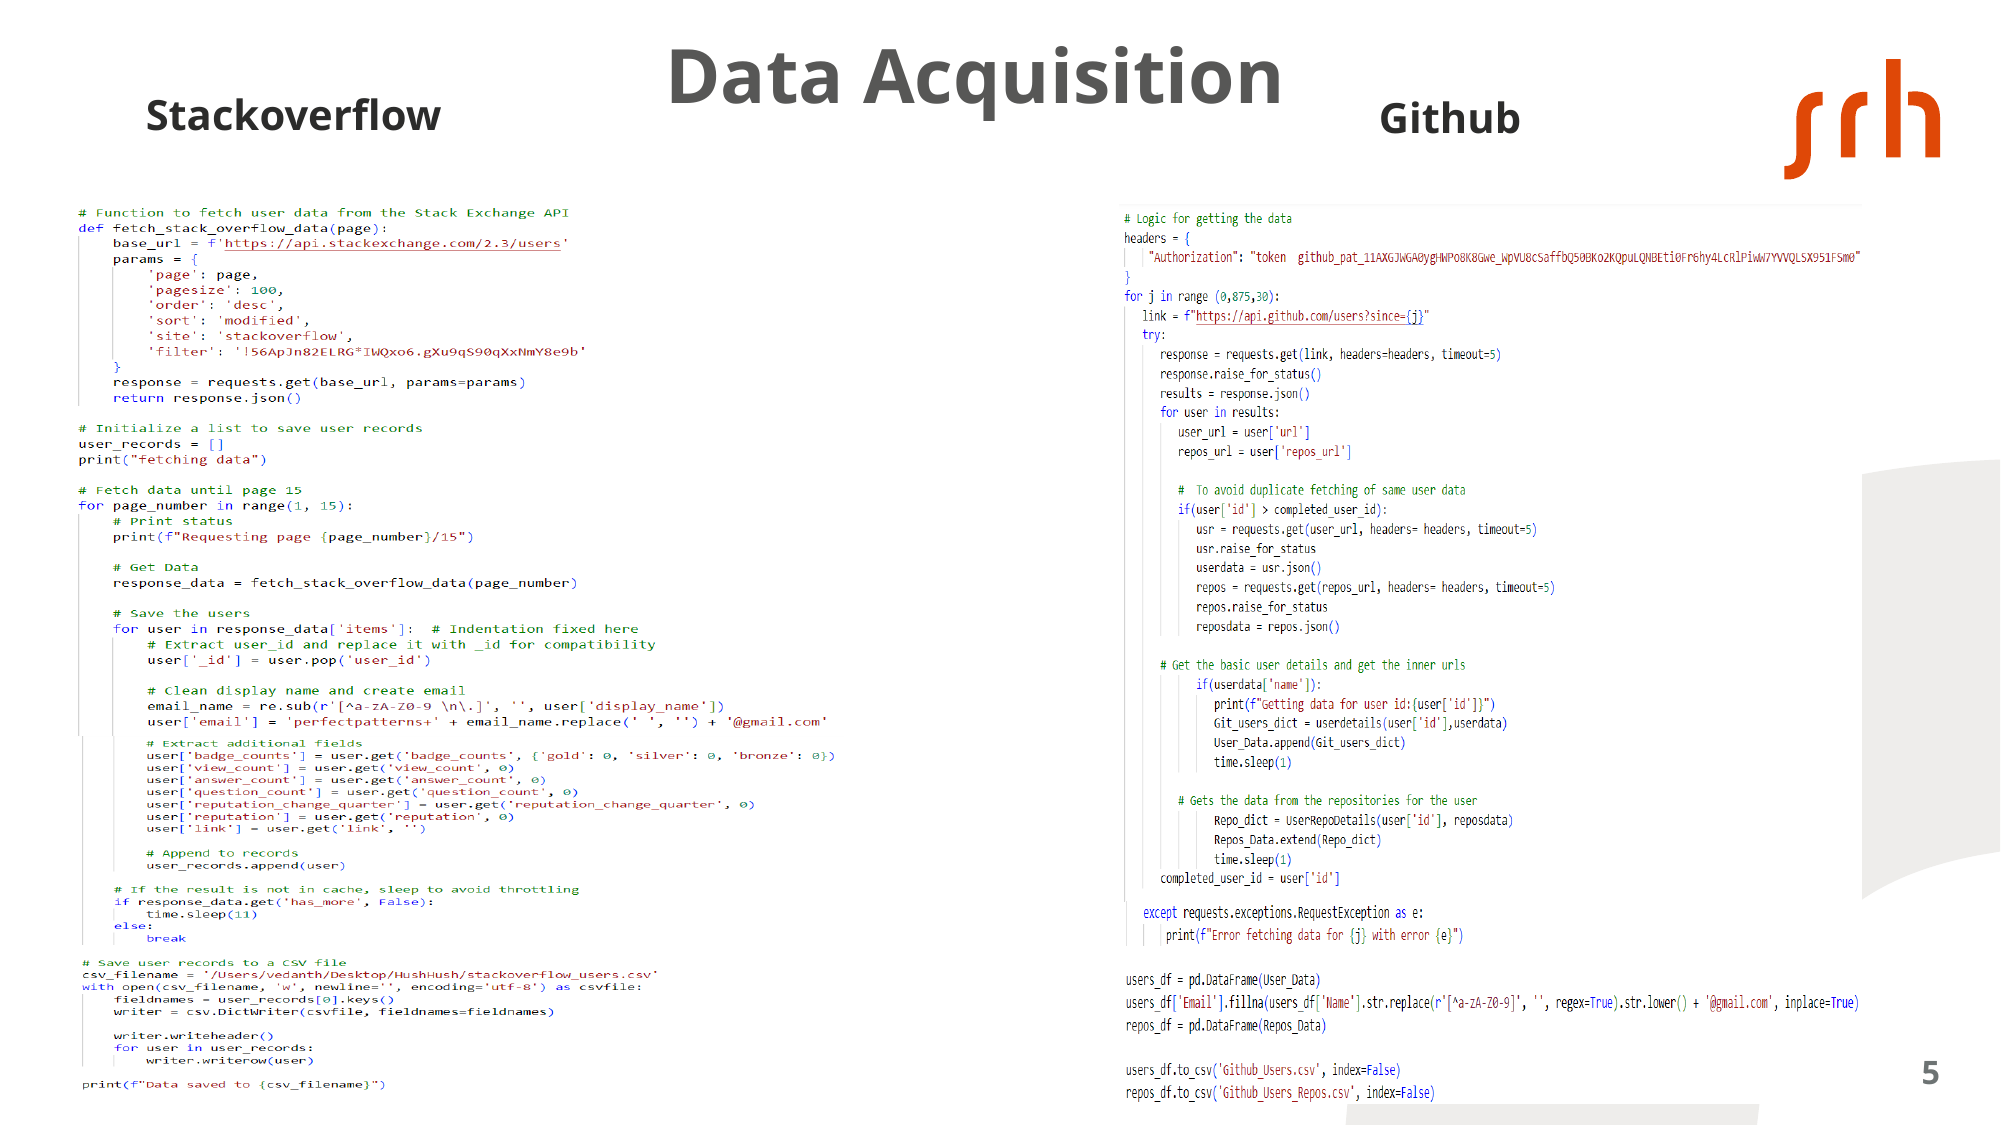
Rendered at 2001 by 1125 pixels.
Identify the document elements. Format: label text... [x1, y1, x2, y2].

picture [1119, 204, 1862, 1104]
picture [73, 204, 844, 1092]
slide_number 5 [1862, 1044, 1941, 1104]
text_box Stackoverflow [130, 73, 459, 127]
text_box Data Acquisition [650, 20, 1421, 126]
text_box Github [1363, 76, 1721, 149]
